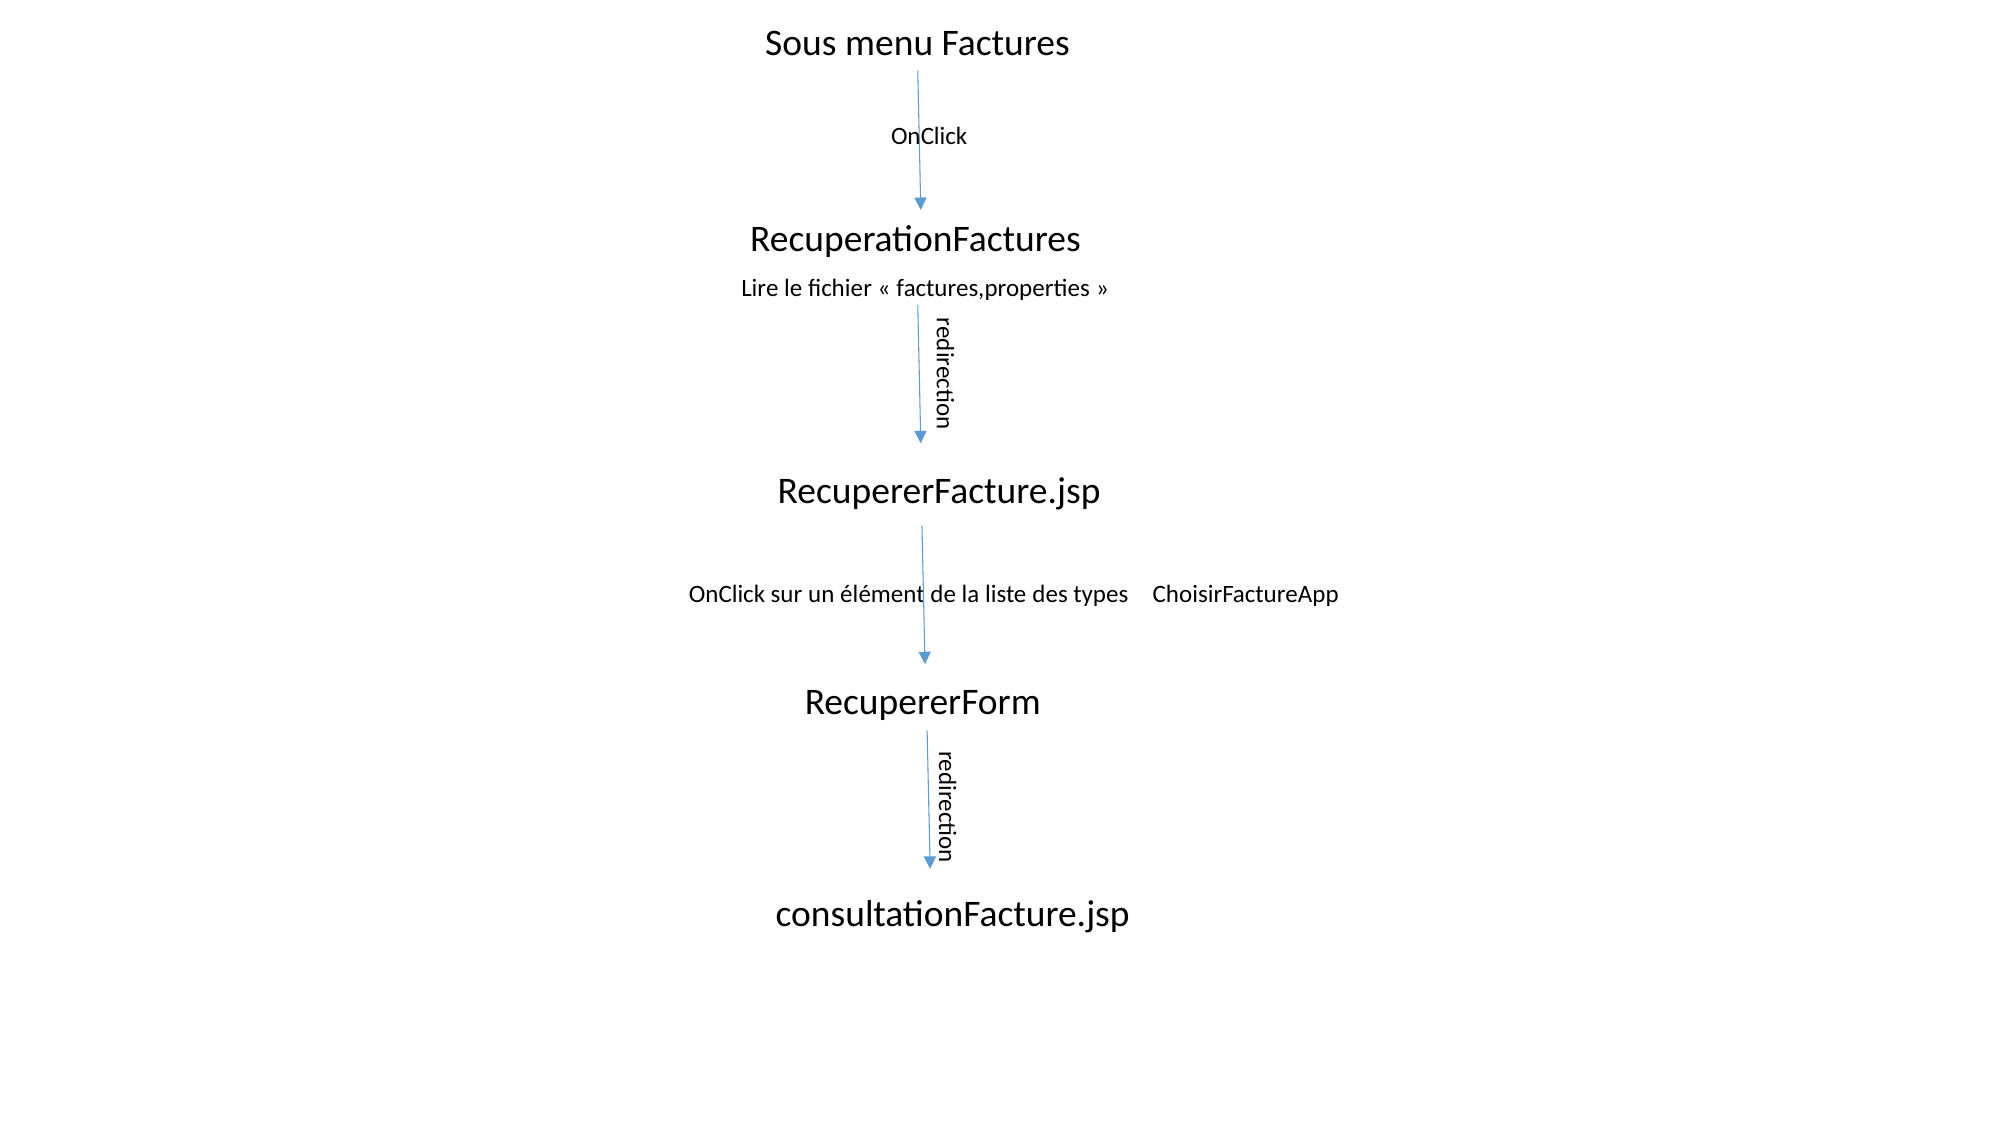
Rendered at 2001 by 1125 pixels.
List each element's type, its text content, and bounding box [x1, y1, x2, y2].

text_box Sous menu Factures [750, 10, 1086, 71]
text_box RecuperationFactures [735, 206, 1097, 263]
text_box RecupererForm [789, 669, 1056, 730]
text_box OnClick [876, 112, 917, 158]
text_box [927, 730, 931, 869]
text_box Lire le fichier « factures,properties » [726, 263, 1124, 309]
text_box redirection [924, 303, 970, 445]
text_box OnClick sur un élément de la liste des types [925, 569, 1137, 615]
text_box ChoisirFactureApp [1137, 569, 1355, 615]
text_box OnClick sur un élément de la liste des types [674, 569, 921, 615]
text_box redirection [926, 736, 972, 878]
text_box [917, 304, 921, 444]
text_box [917, 71, 921, 210]
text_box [921, 525, 925, 665]
text_box consultationFacture.jsp [760, 881, 1146, 941]
text_box OnClick [921, 112, 983, 158]
text_box RecupererFacture.jsp [762, 458, 1125, 519]
